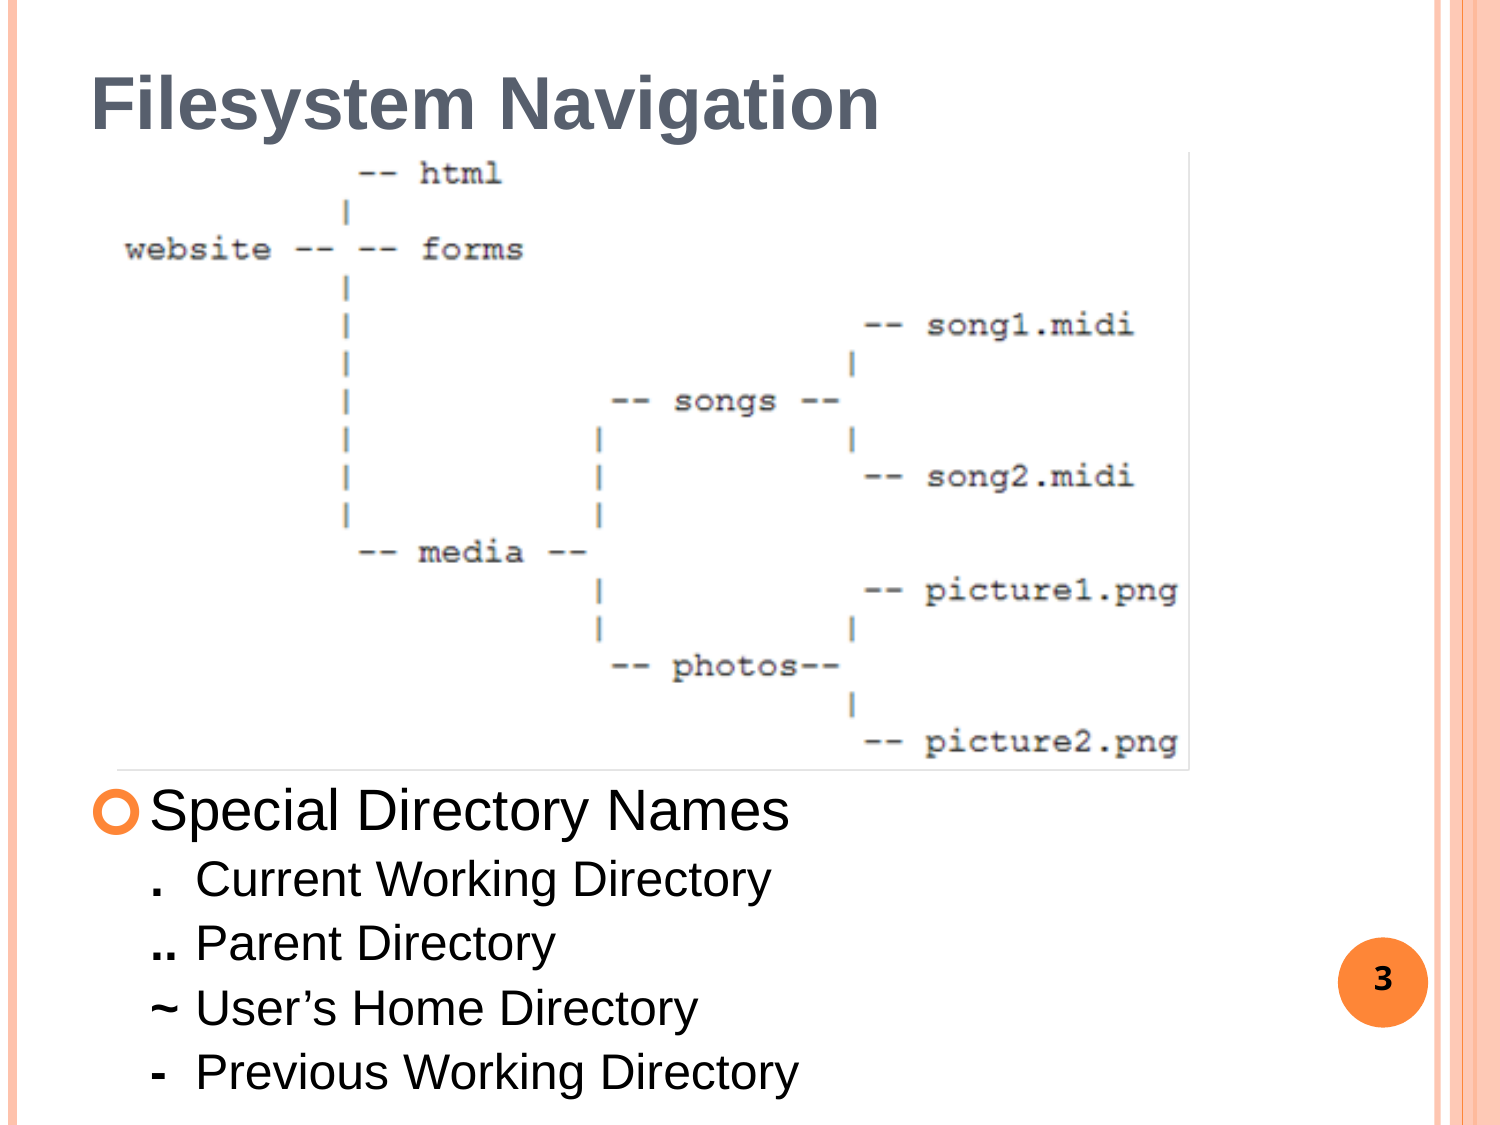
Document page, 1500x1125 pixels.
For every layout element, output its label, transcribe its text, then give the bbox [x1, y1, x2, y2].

list Special Directory Names . Current Working Directory .. Parent Directory ~ User’s Home Directory - Previous Working Directory [75, 187, 1300, 1062]
slide_number 3 [1333, 937, 1434, 1023]
picture [116, 152, 1192, 773]
title Filesystem Navigation [75, 45, 1300, 153]
